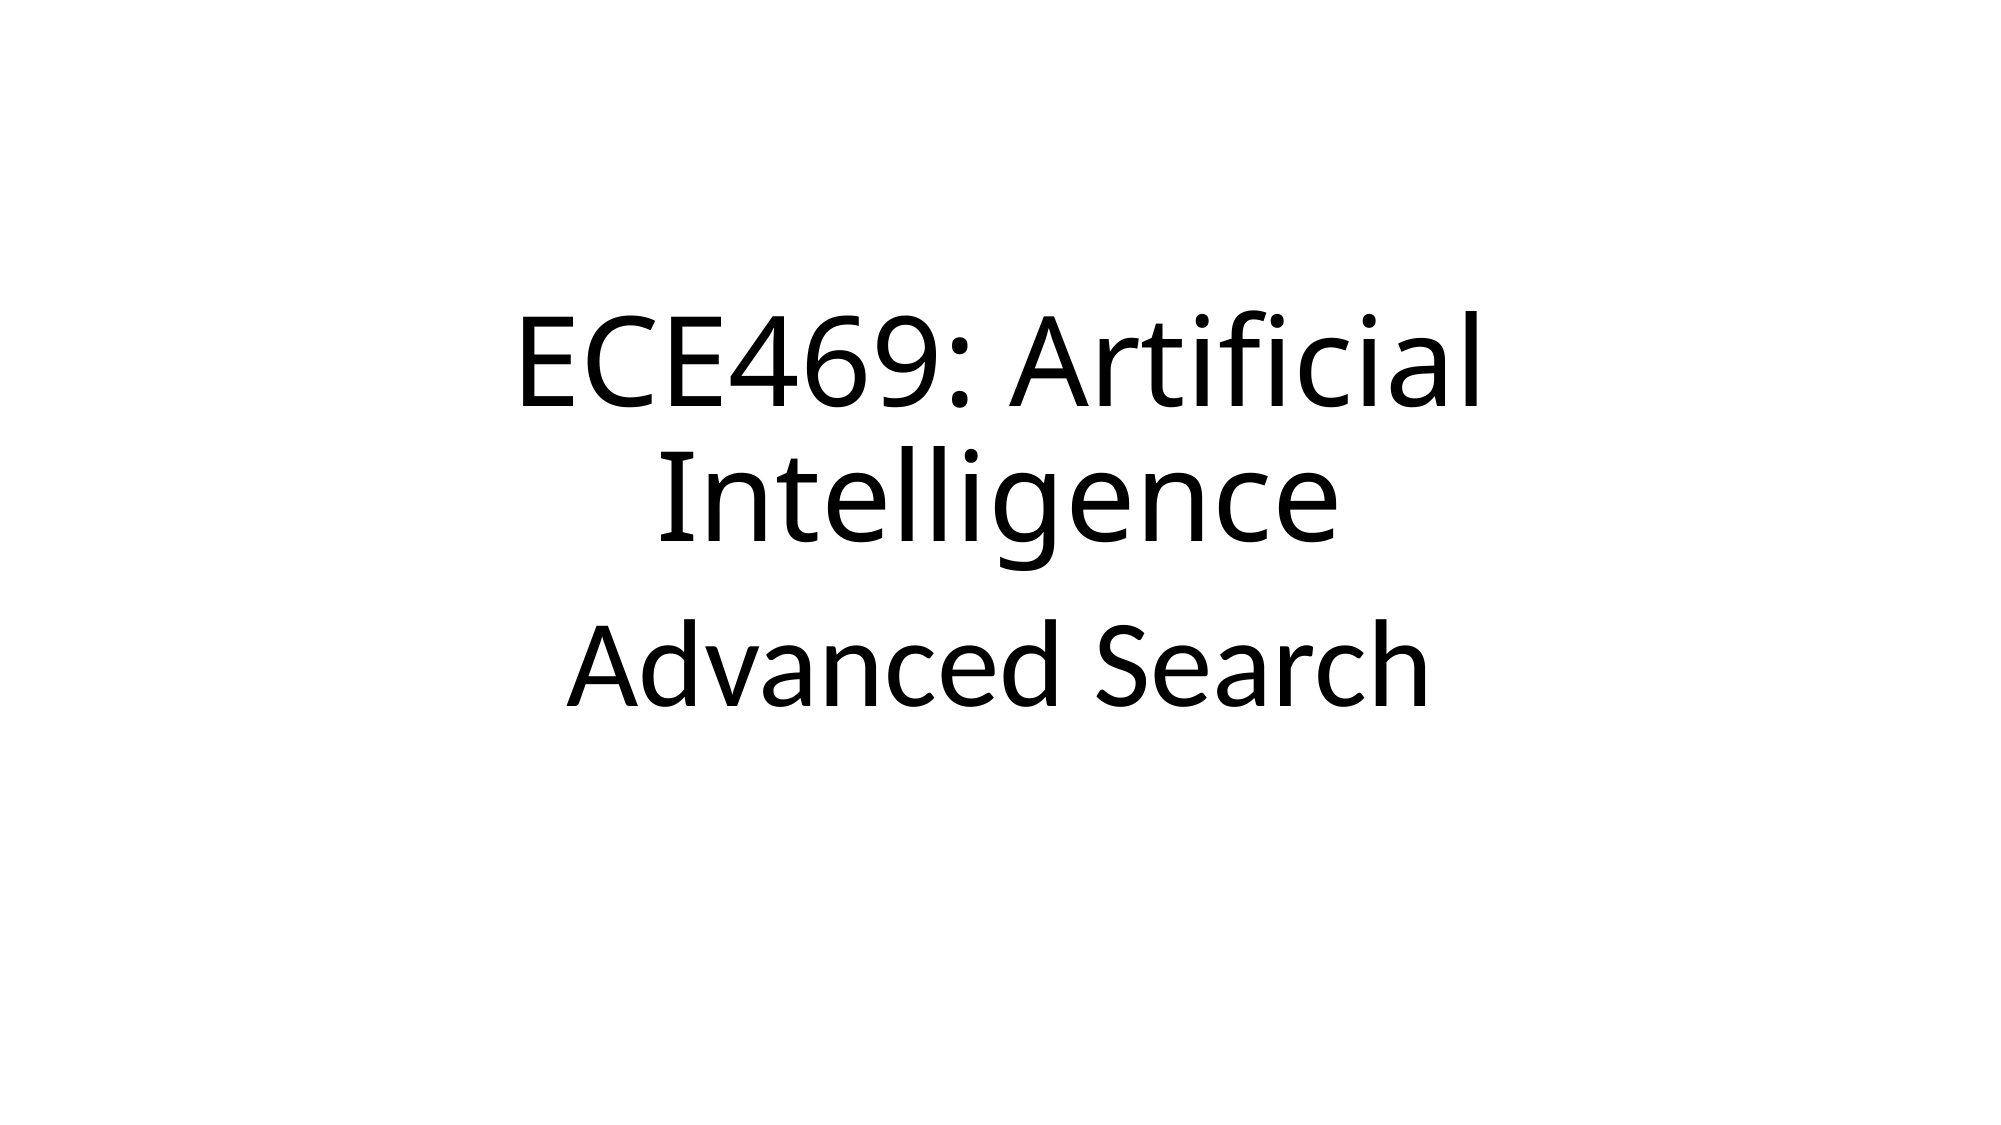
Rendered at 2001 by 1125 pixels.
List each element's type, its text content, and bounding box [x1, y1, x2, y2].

subtitle Advanced Search [249, 590, 1750, 863]
title ECE469: Artificial Intelligence [249, 184, 1750, 576]
